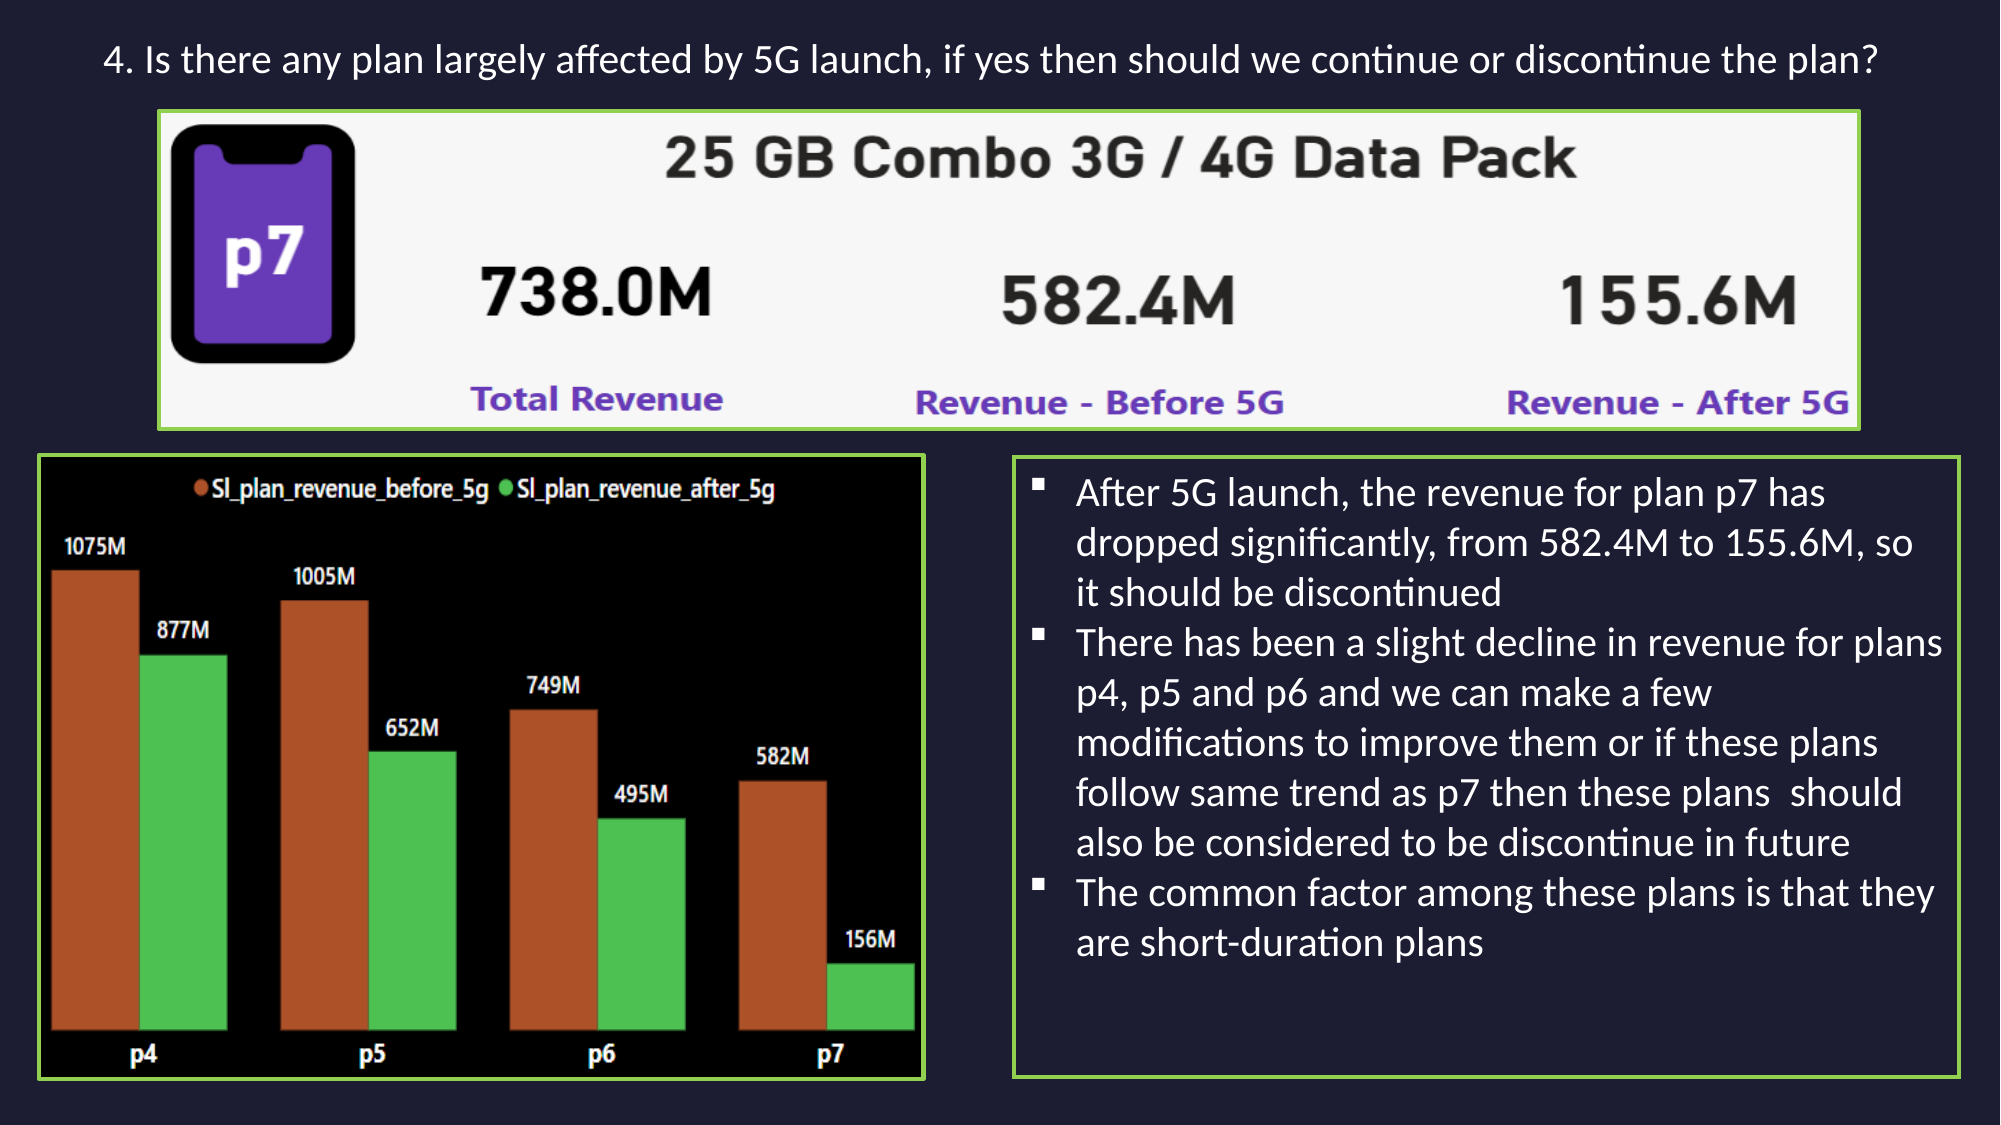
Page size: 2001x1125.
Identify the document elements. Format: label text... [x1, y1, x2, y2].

text_box 4. Is there any plan largely affected by 5G launch, if yes then should we continue or discontinue the plan? [88, 0, 1912, 90]
picture [40, 456, 922, 1078]
picture [160, 112, 1858, 428]
text_box After 5G launch, the revenue for plan p7 has dropped significantly, from 582.4M to 155.6M, so it should be discontinued There has been a slight decline in revenue for plans p4, p5 and p6 and we can make a few modifications to improve them or if these plans follow same trend as p7 then these plans should also be considered to be discontinue in future The common factor among these plans is that they are short-duration plans [1013, 456, 1960, 1078]
